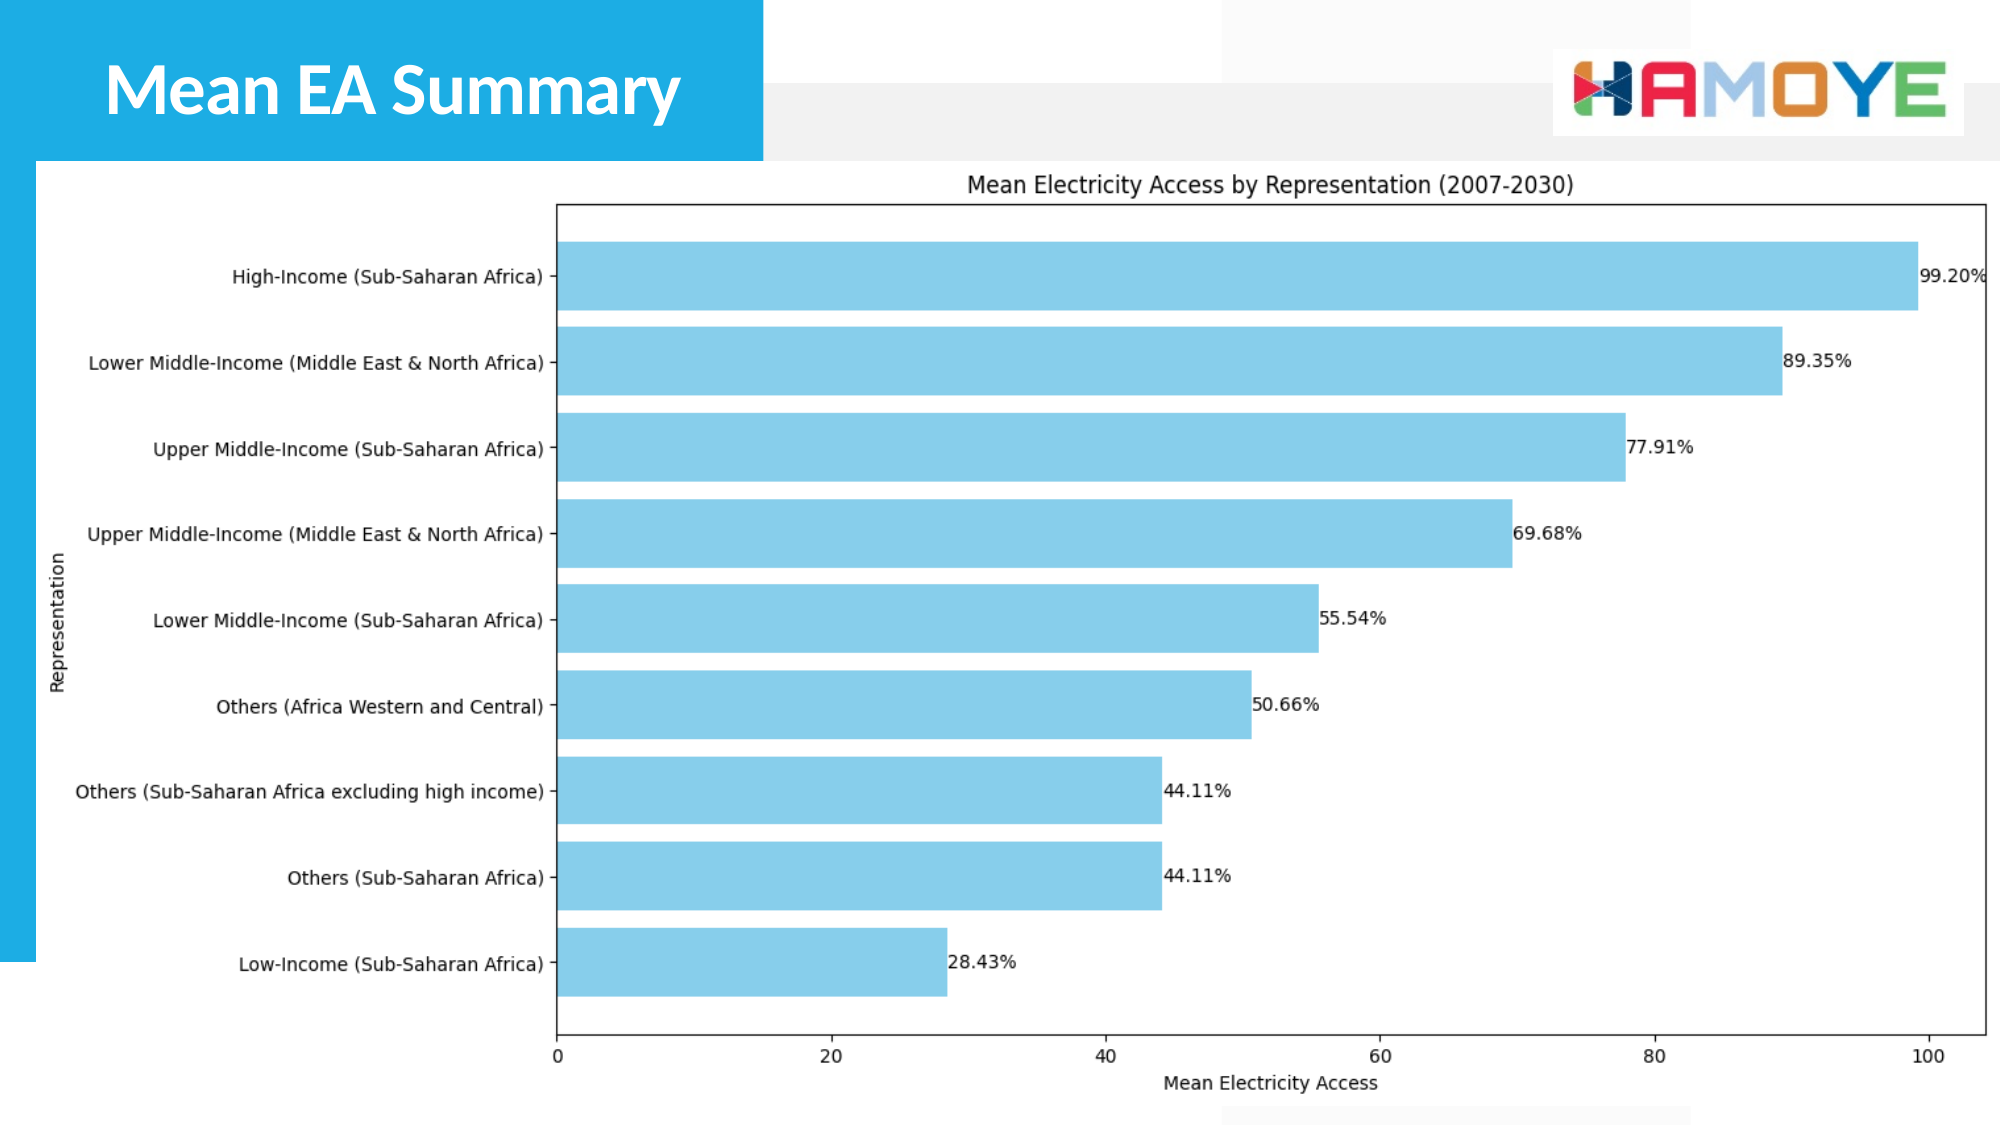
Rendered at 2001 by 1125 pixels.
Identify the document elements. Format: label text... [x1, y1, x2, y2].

picture [36, 160, 2000, 1106]
picture [1552, 48, 1964, 137]
title Mean EA Summary [28, 19, 759, 162]
